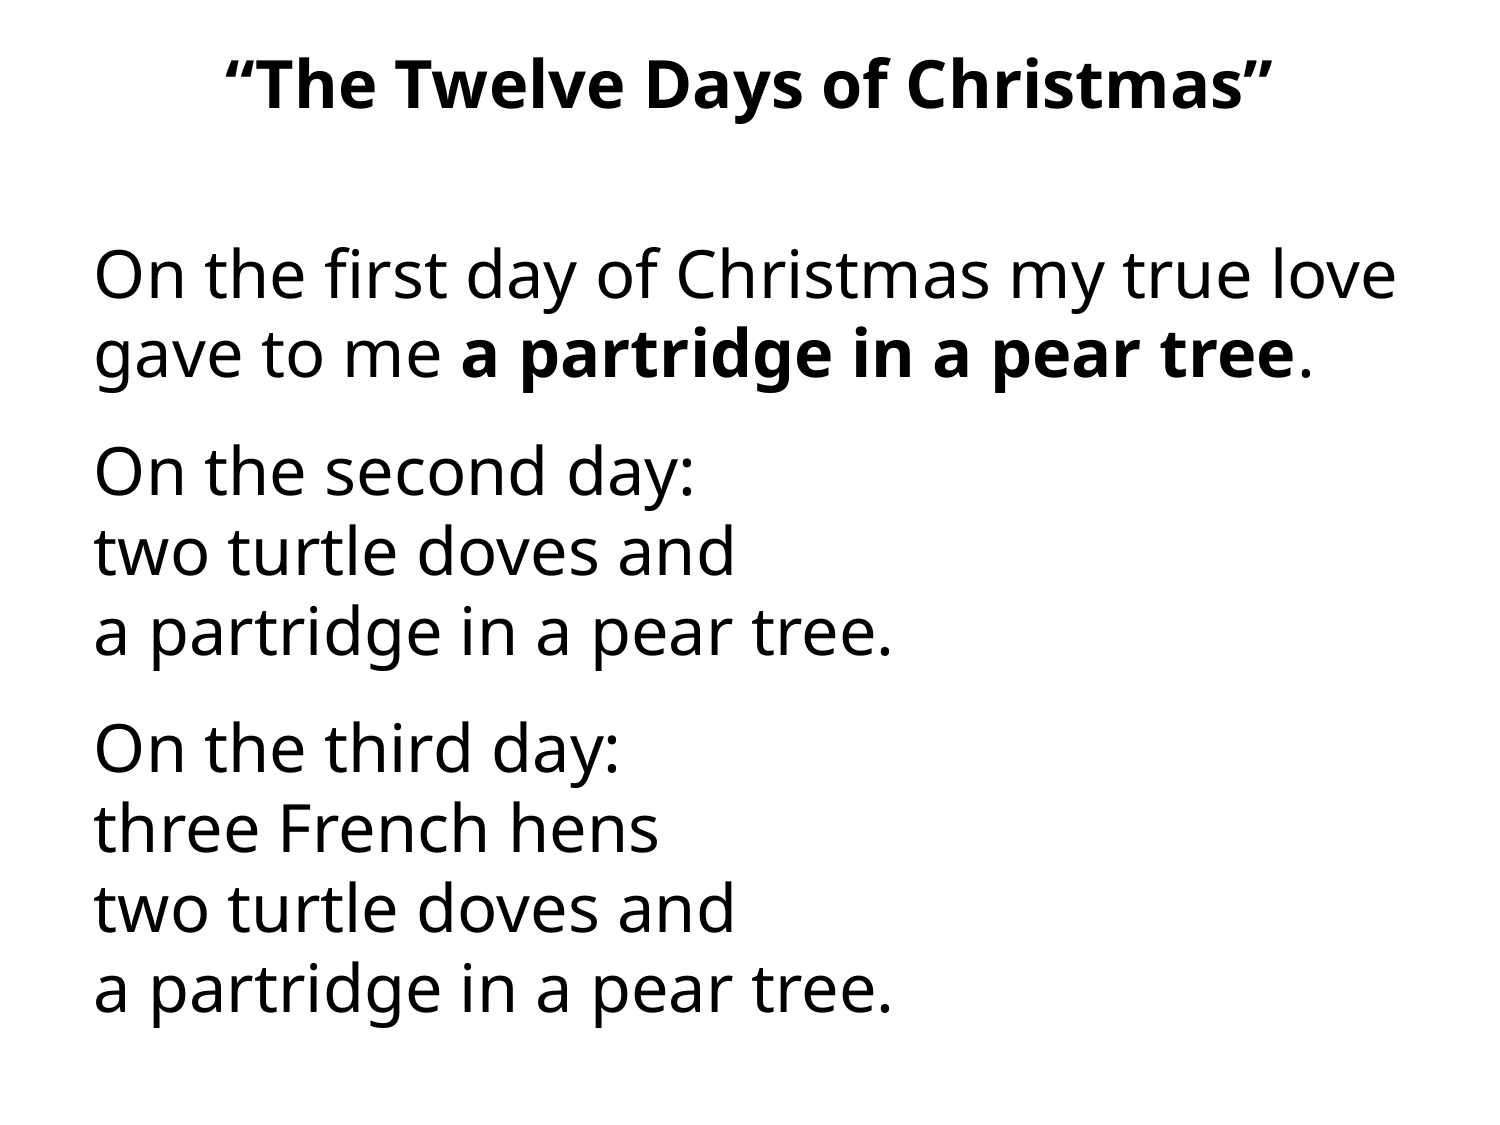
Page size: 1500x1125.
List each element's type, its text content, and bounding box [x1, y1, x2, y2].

text_box “The Twelve Days of Christmas” [87, 34, 1413, 130]
text_box On the first day of Christmas my true love gave to me a partridge in a pear tree. On the second day: two turtle doves and a partridge in a pear tree. On the third day: three French hens two turtle doves and a partridge in a pear tree. [79, 223, 1421, 1034]
